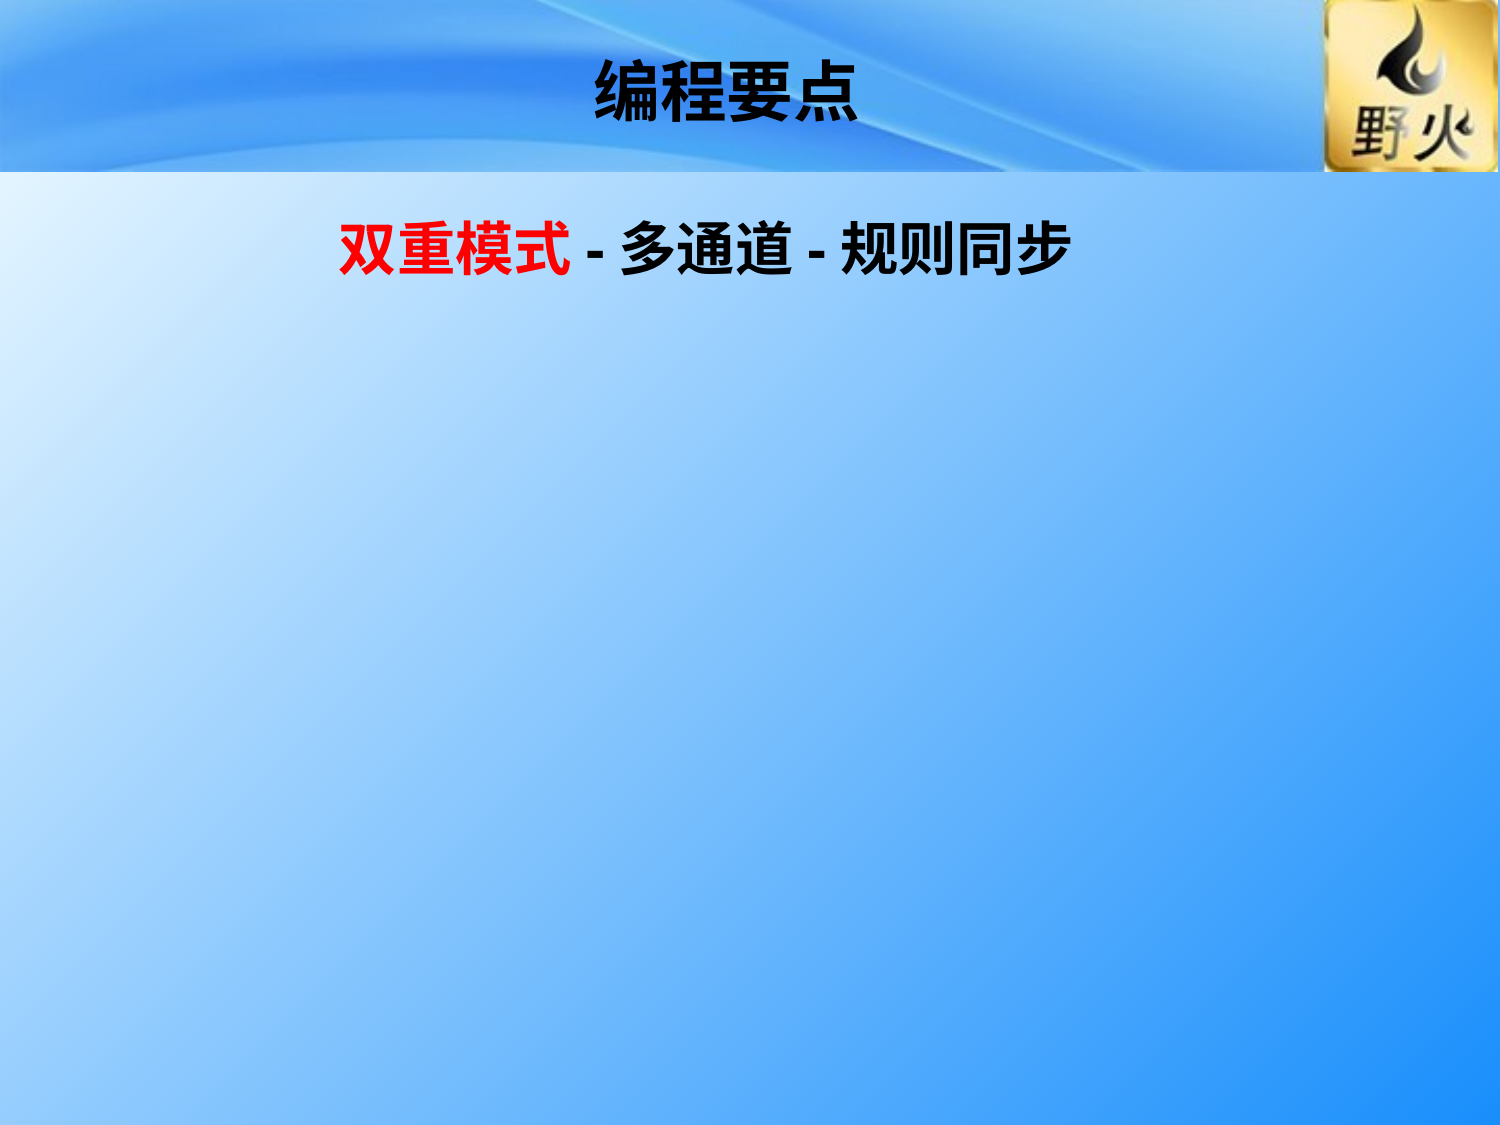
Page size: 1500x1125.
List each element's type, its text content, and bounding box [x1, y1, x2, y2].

picture [0, 0, 1498, 172]
text_box 双重模式-多通道-规则同步 [324, 204, 1223, 290]
